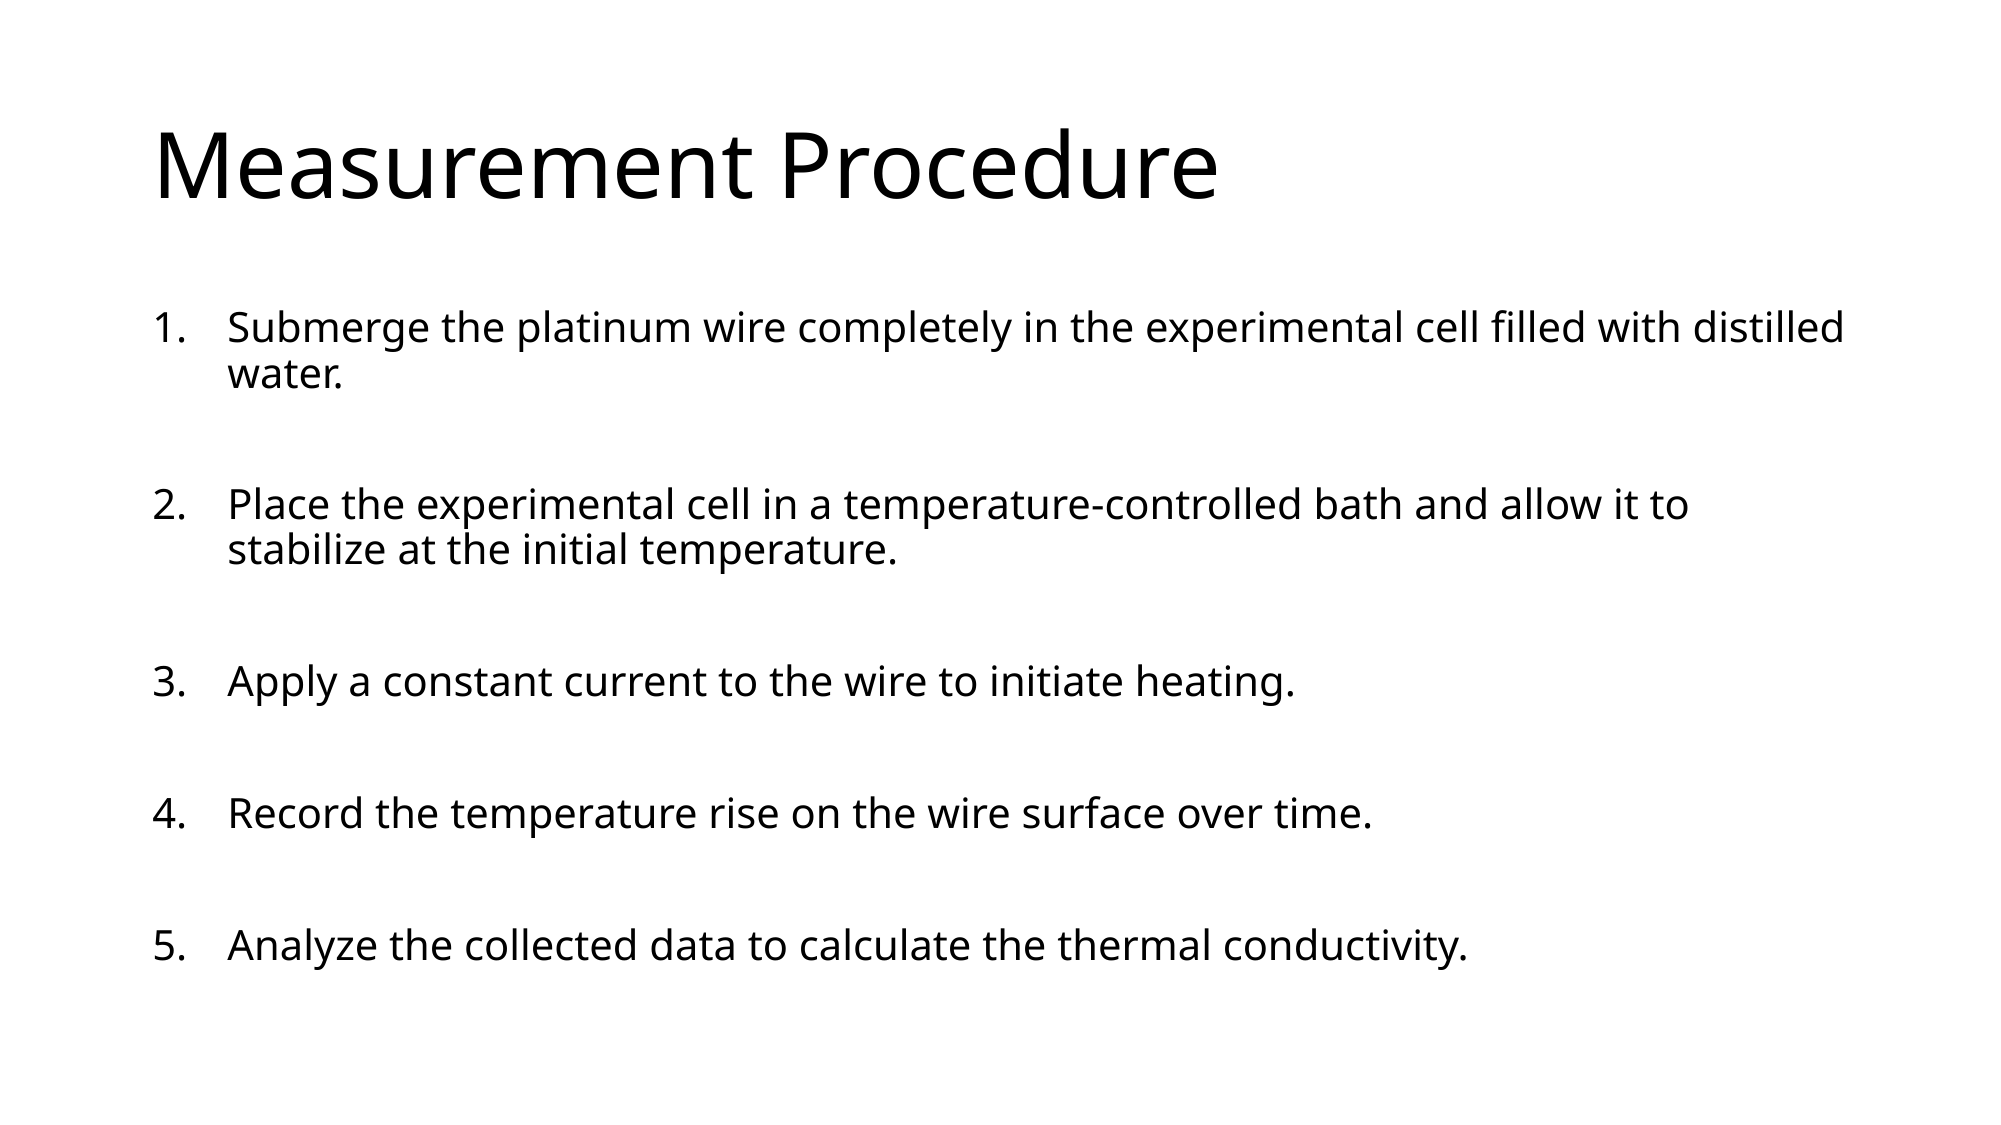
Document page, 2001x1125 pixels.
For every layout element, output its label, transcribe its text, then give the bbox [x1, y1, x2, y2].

list Submerge the platinum wire completely in the experimental cell filled with distilled water. Place the experimental cell in a temperature-controlled bath and allow it to stabilize at the initial temperature. Apply a constant current to the wire to initiate heating. Record the temperature rise on the wire surface over time. Analyze the collected data to calculate the thermal conductivity. [137, 299, 1863, 1014]
title Measurement Procedure [137, 59, 1863, 278]
